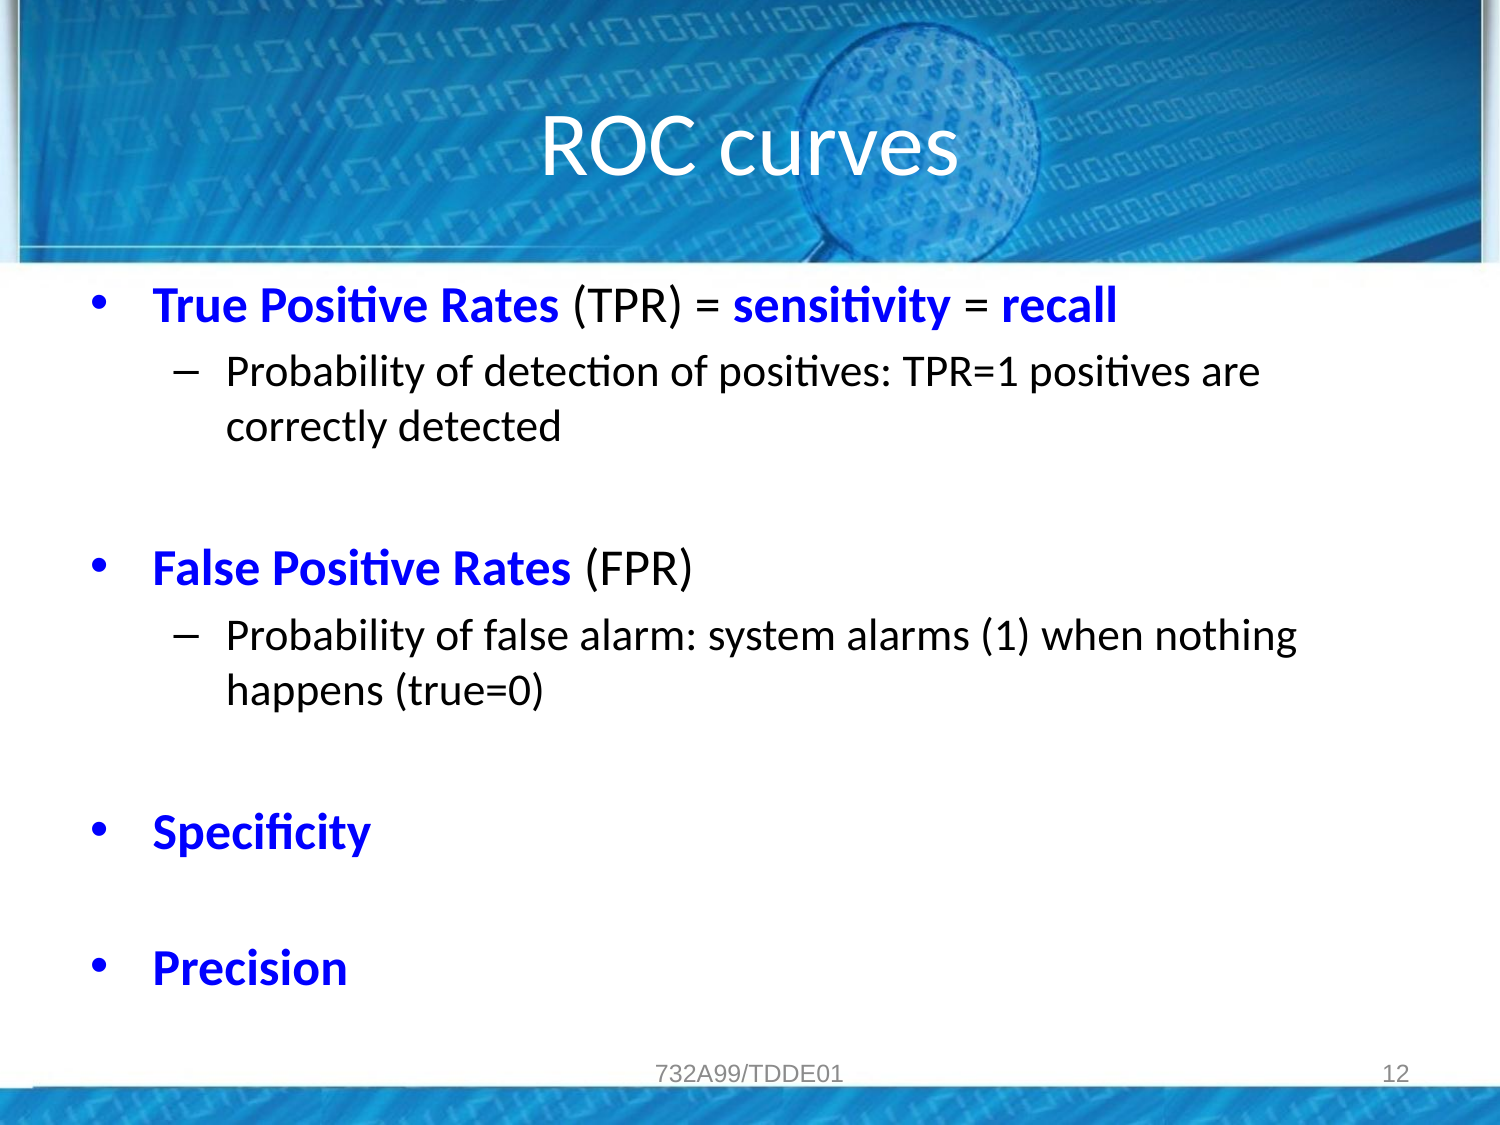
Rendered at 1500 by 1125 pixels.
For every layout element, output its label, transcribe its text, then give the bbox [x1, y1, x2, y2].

picture [0, 0, 1500, 1125]
slide_number 12 [1074, 1042, 1425, 1103]
title ROC curves [75, 45, 1425, 233]
footer 732A99/TDDE01 [512, 1042, 988, 1103]
